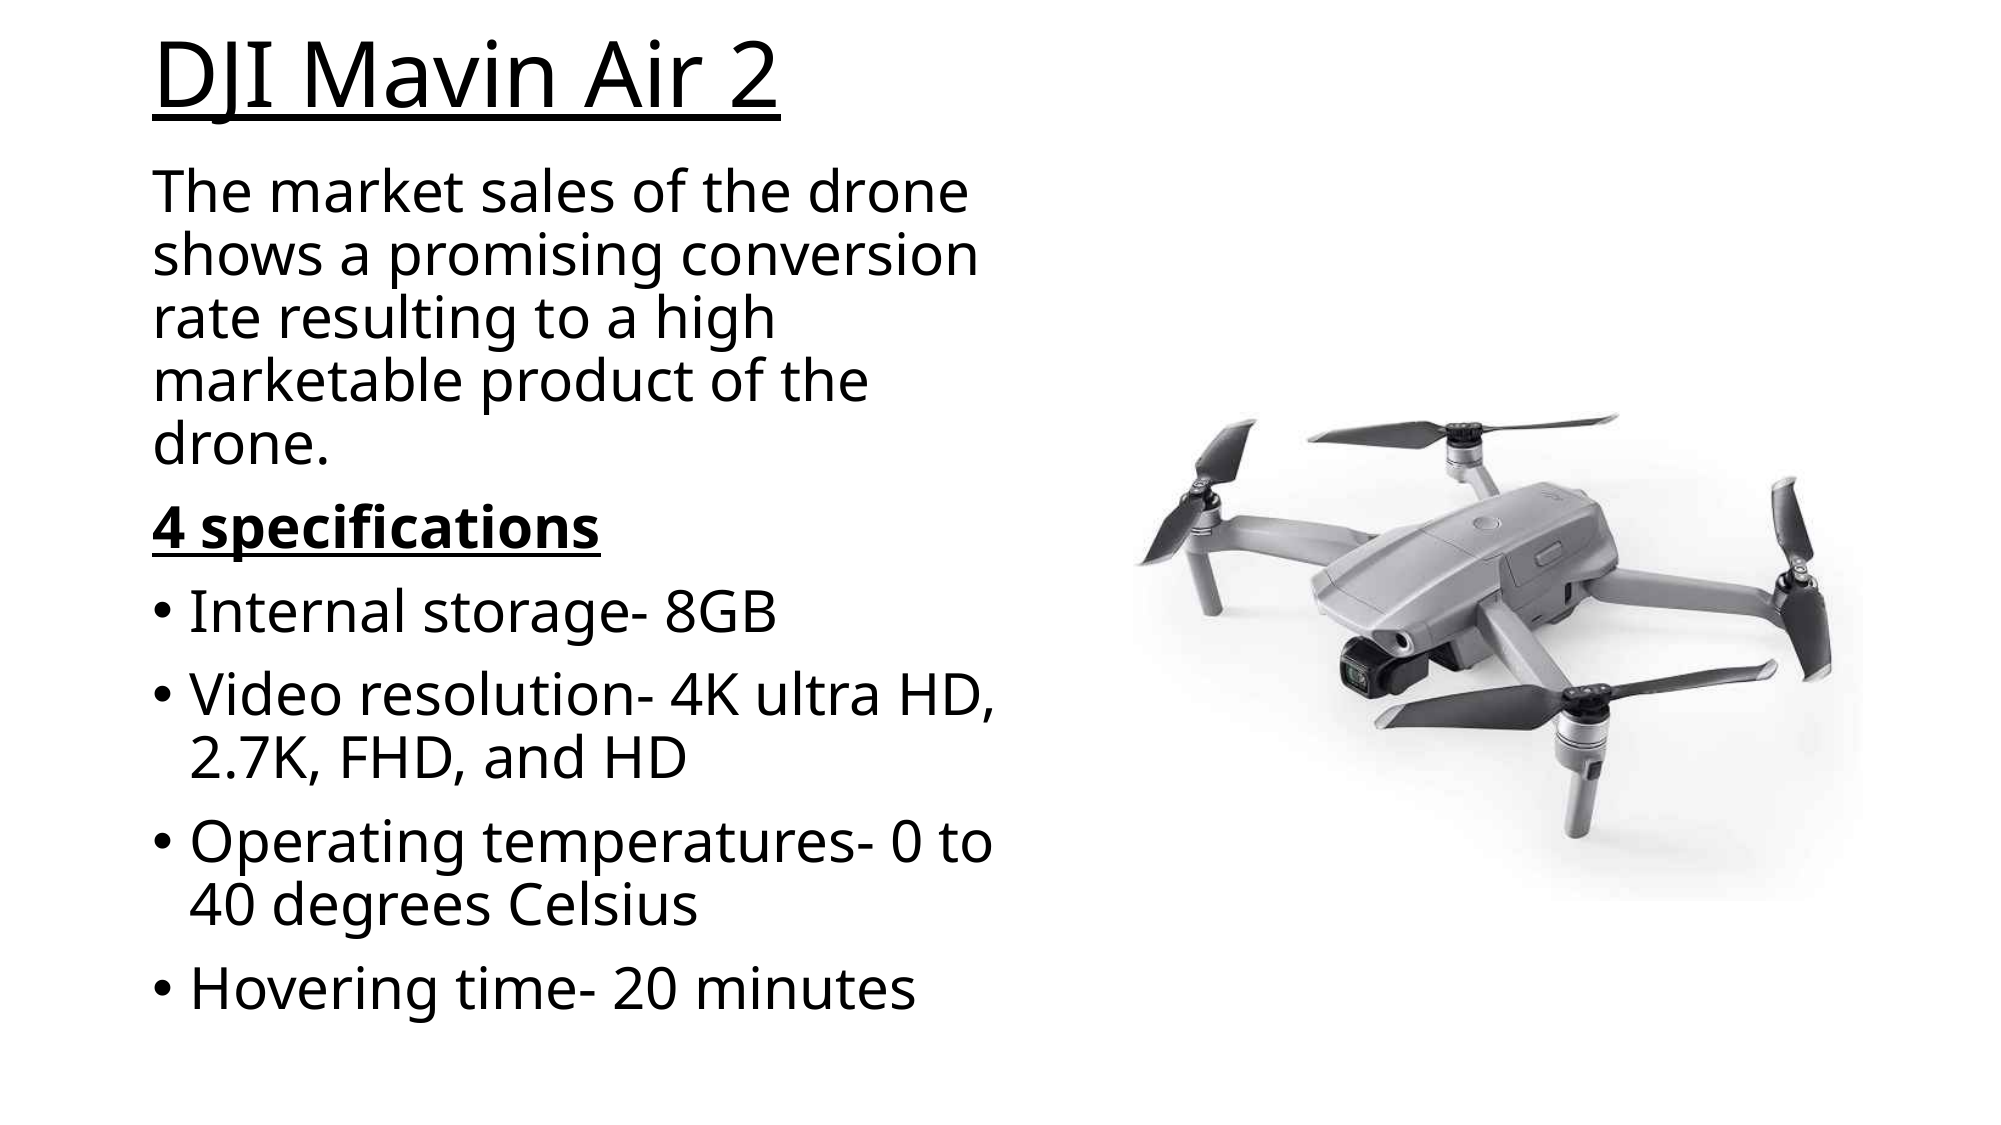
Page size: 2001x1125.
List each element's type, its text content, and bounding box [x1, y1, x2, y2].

title DJI Mavin Air 2 [137, 0, 1863, 155]
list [1133, 411, 1863, 902]
list The market sales of the drone shows a promising conversion rate resulting to a high marketable product of the drone. 4 specifications Internal storage- 8GB Video resolution- 4K ultra HD, 2.7K, FHD, and HD Operating temperatures- 0 to 40 degrees Celsius Hovering time- 20 minutes [137, 154, 1068, 1014]
